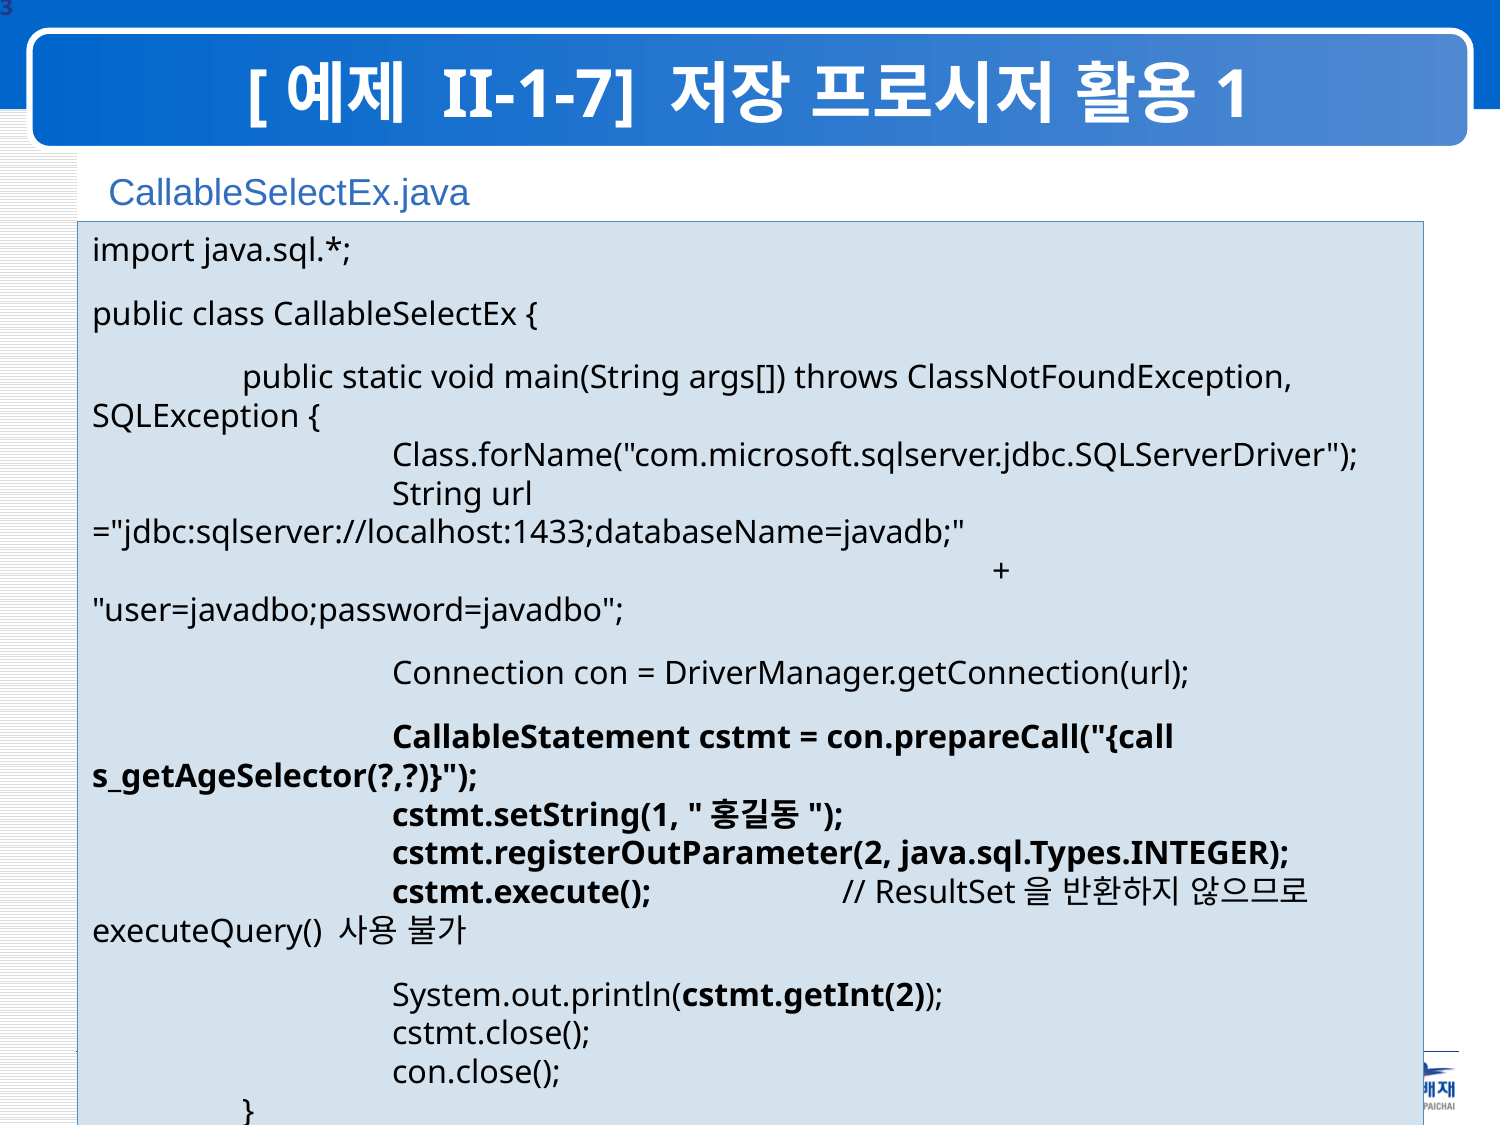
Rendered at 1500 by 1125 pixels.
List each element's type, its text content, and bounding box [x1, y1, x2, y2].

picture [1424, 1052, 1459, 1124]
text_box import java.sql.*; public class CallableSelectEx { public static void main(String args[]) throws ClassNotFoundException, SQLException { Class.forName("com.microsoft.sqlserver.jdbc.SQLServerDriver"); String url ="jdbc:sqlserver://localhost:1433;databaseName=javadb;" + "user=javadbo;password=javadbo"; Connection con = DriverManager.getConnection(url); CallableStatement cstmt = con.prepareCall("{call s_getAgeSelector(?,?)}"); cstmt.setString(1, "홍길동"); cstmt.registerOutParameter(2, java.sql.Types.INTEGER); cstmt.execute(); // ResultSet을 반환하지 않으므로 executeQuery() 사용 불가 System.out.println(cstmt.getInt(2)); cstmt.close(); con.close(); } } [77, 221, 1424, 1125]
title [예제 II-1-7] 저장 프로시저 활용1 [41, 44, 1459, 138]
text_box CallableSelectEx.java [93, 160, 561, 221]
